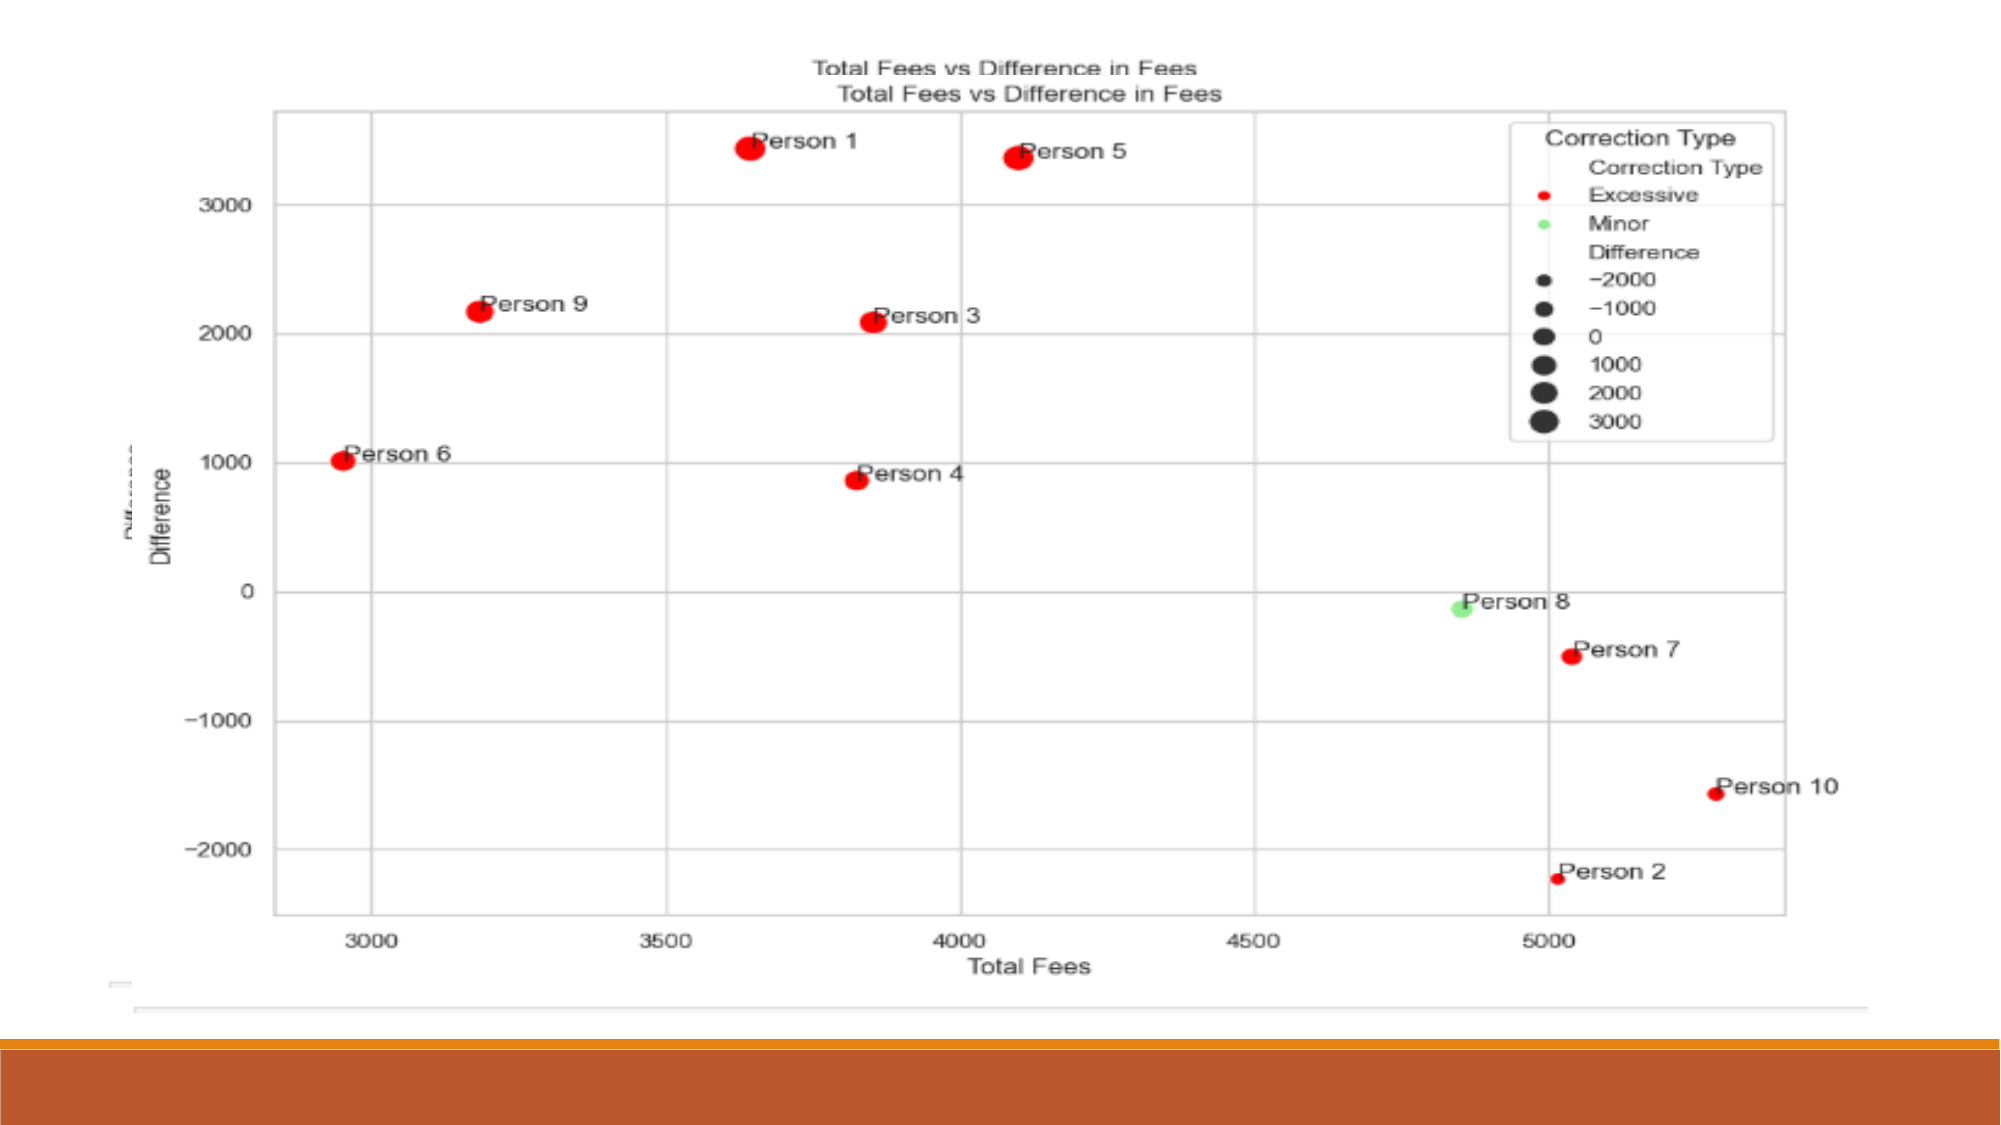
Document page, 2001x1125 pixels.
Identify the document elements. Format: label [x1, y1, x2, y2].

picture [106, 49, 1869, 1014]
